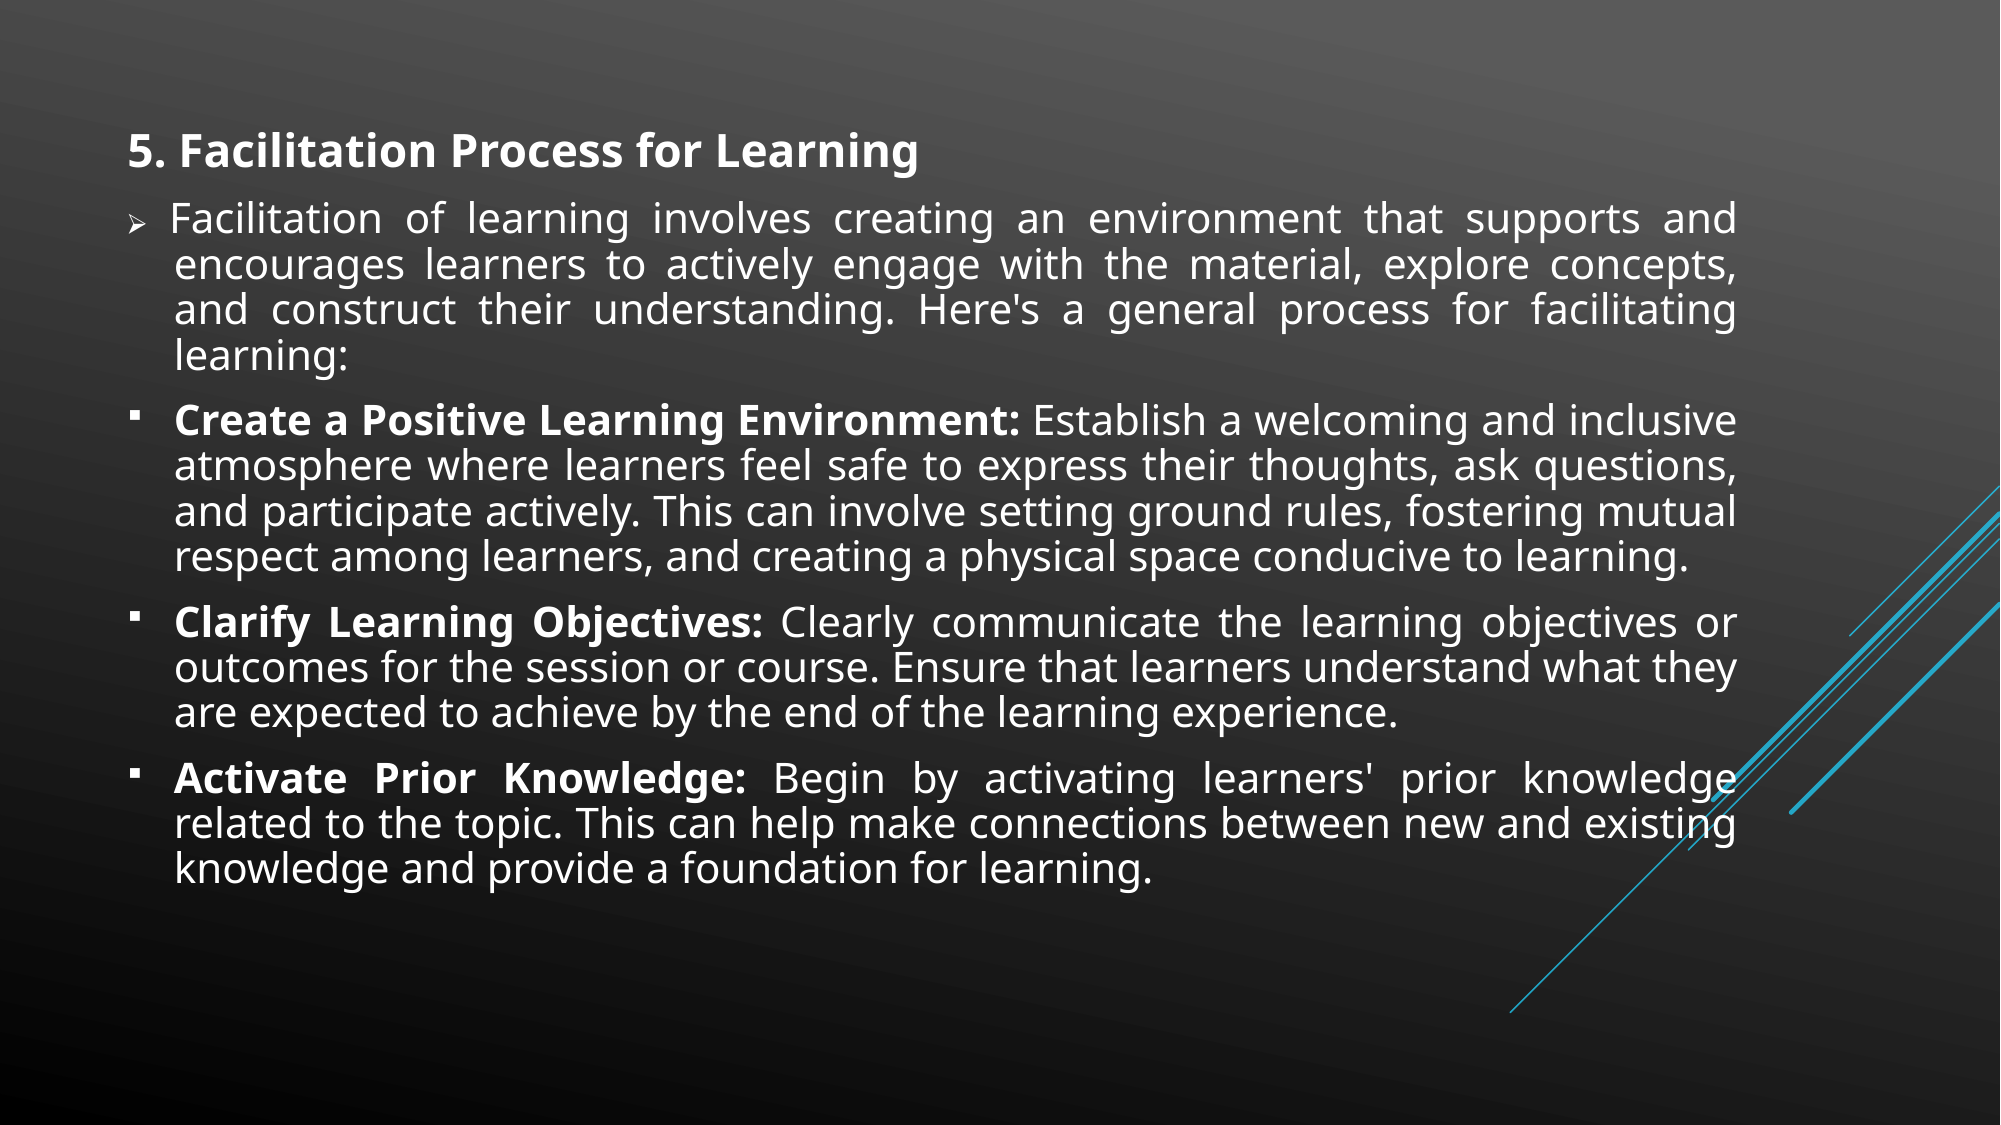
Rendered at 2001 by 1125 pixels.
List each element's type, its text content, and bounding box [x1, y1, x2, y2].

list 5. Facilitation Process for Learning ⮚ Facilitation of learning involves creating an environment that supports and encourages learners to actively engage with the material, explore concepts, and construct their understanding. Here's a general process for facilitating learning: Create a Positive Learning Environment: Establish a welcoming and inclusive atmosphere where learners feel safe to express their thoughts, ask questions, and participate actively. This can involve setting ground rules, fostering mutual respect among learners, and creating a physical space conducive to learning. Clarify Learning Objectives: Clearly communicate the learning objectives or outcomes for the session or course. Ensure that learners understand what they are expected to achieve by the end of the learning experience. Activate Prior Knowledge: Begin by activating learners' prior knowledge related to the topic. This can help make connections between new and existing knowledge and provide a foundation for learning. [112, 120, 1753, 933]
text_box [1510, 485, 2000, 1013]
text_box [0, 0, 2000, 1125]
